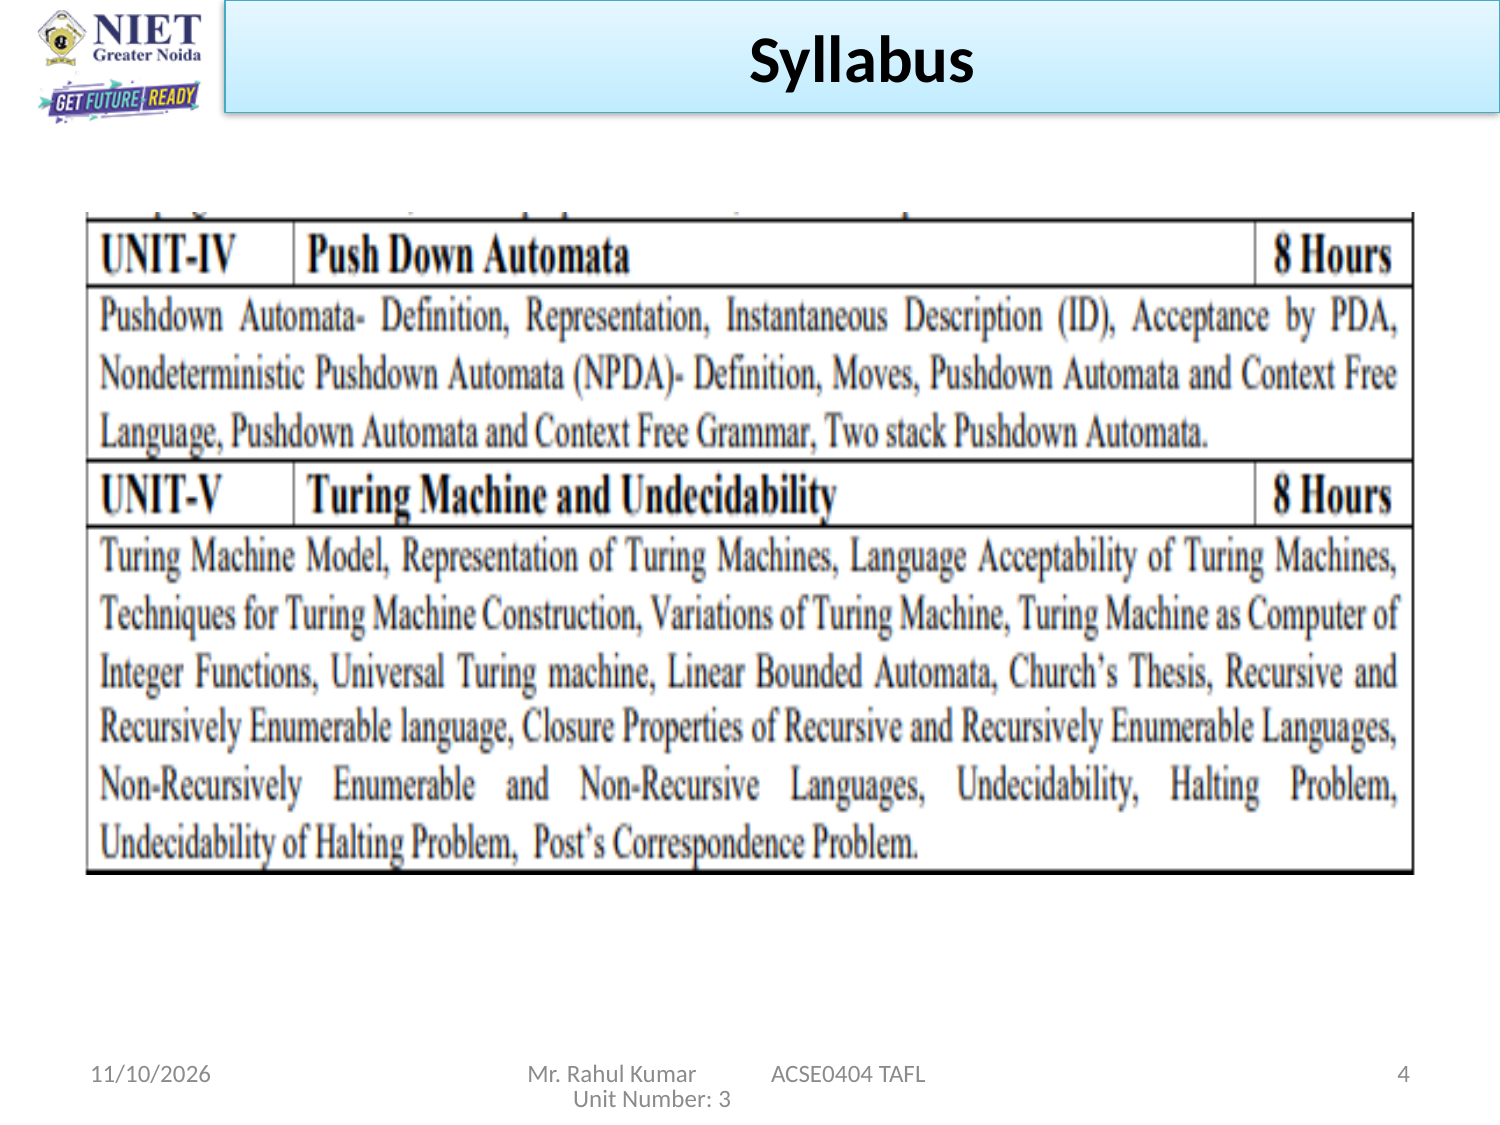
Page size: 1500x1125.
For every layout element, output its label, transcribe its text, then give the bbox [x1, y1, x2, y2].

footer Mr. Rahul Kumar ACSE0404 TAFL Unit Number: 3 [512, 1042, 988, 1103]
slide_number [75, 1042, 425, 1103]
slide_number 4 [1074, 1042, 1425, 1103]
text_box Syllabus [238, 0, 1500, 113]
picture [0, 0, 238, 135]
picture [74, 212, 1438, 876]
